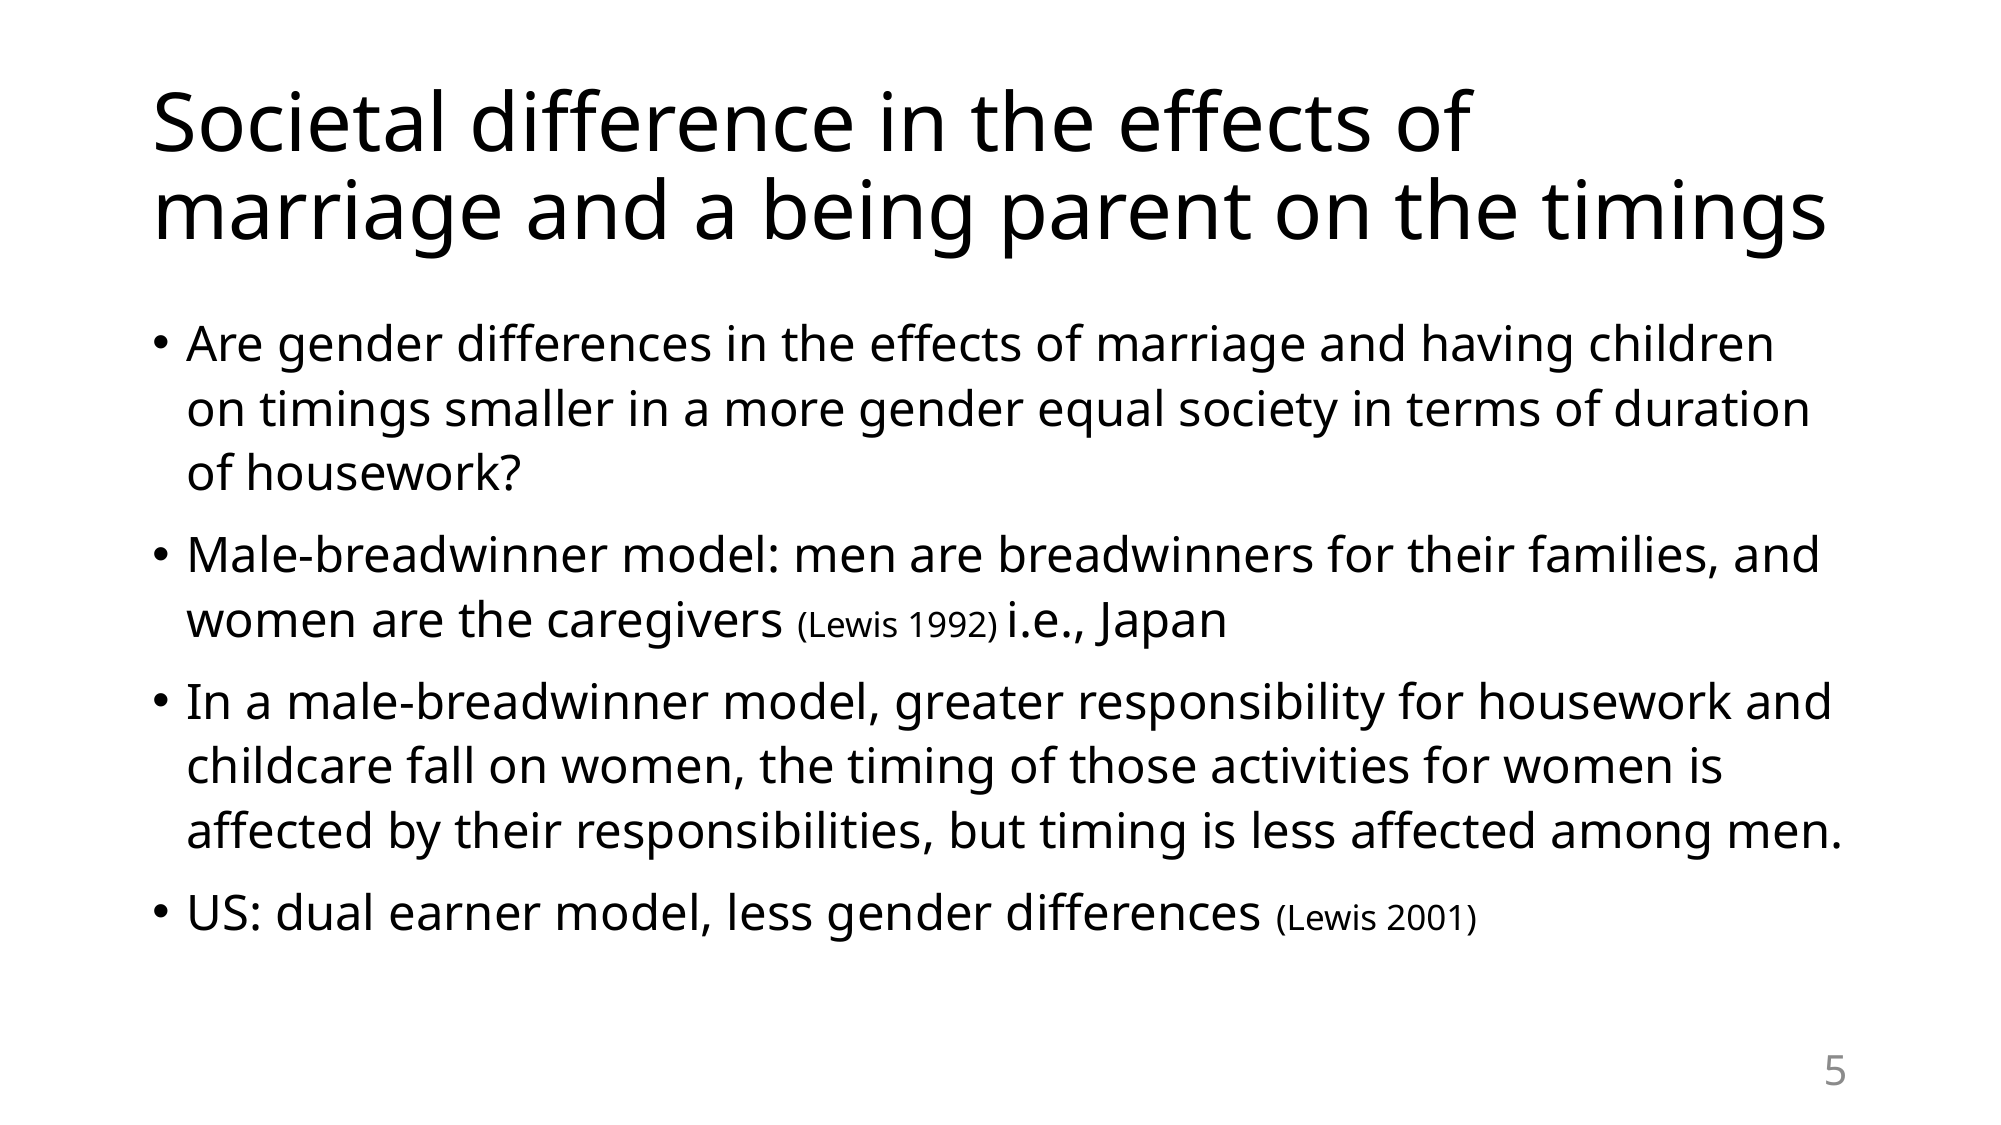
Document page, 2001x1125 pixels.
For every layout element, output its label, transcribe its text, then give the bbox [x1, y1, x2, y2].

slide_number 5 [1412, 1042, 1863, 1103]
list Are gender differences in the effects of marriage and having children on timings smaller in a more gender equal society in terms of duration of housework? Male-breadwinner model: men are breadwinners for their families, and women are the caregivers (Lewis 1992) i.e., Japan In a male-breadwinner model, greater responsibility for housework and childcare fall on women, the timing of those activities for women is affected by their responsibilities, but timing is less affected among men. US: dual earner model, less gender differences (Lewis 2001) [137, 299, 1863, 1014]
title Societal difference in the effects of marriage and a being parent on the timings [137, 59, 1863, 278]
